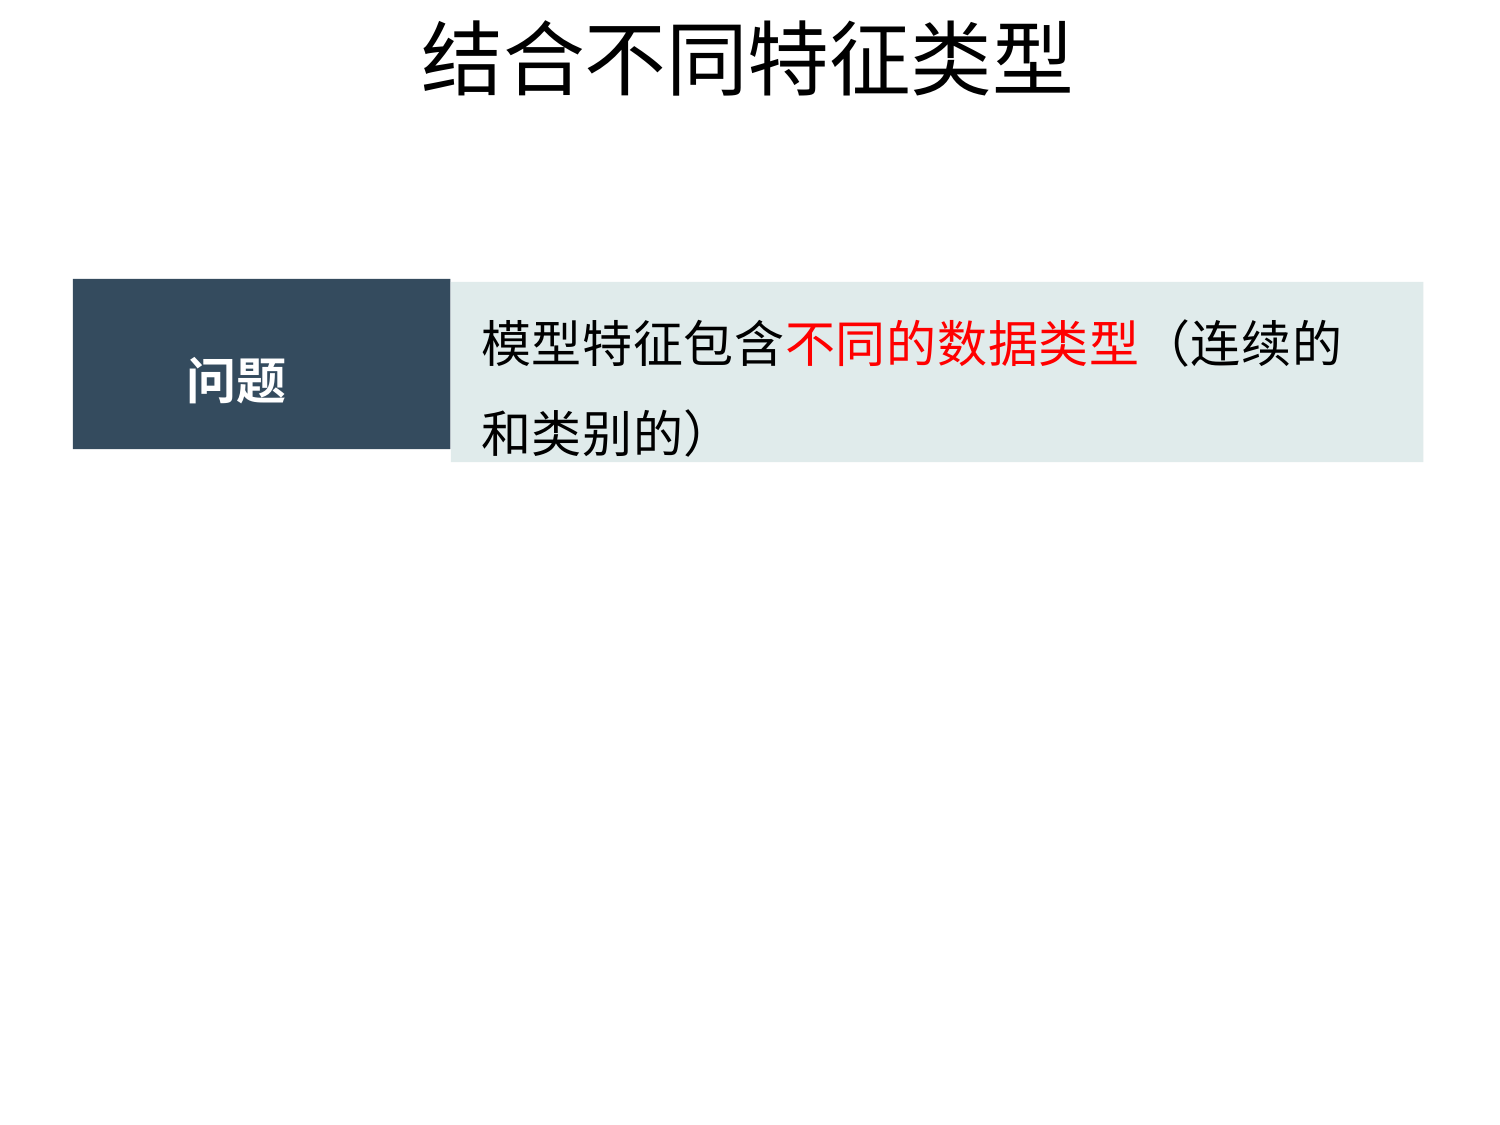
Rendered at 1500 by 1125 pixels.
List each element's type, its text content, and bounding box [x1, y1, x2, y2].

text_box 问题 [72, 278, 451, 450]
text_box 模型特征包含不同的数据类型（连续的和类别的） [450, 281, 1424, 463]
title 结合不同特征类型 [72, 0, 1423, 114]
